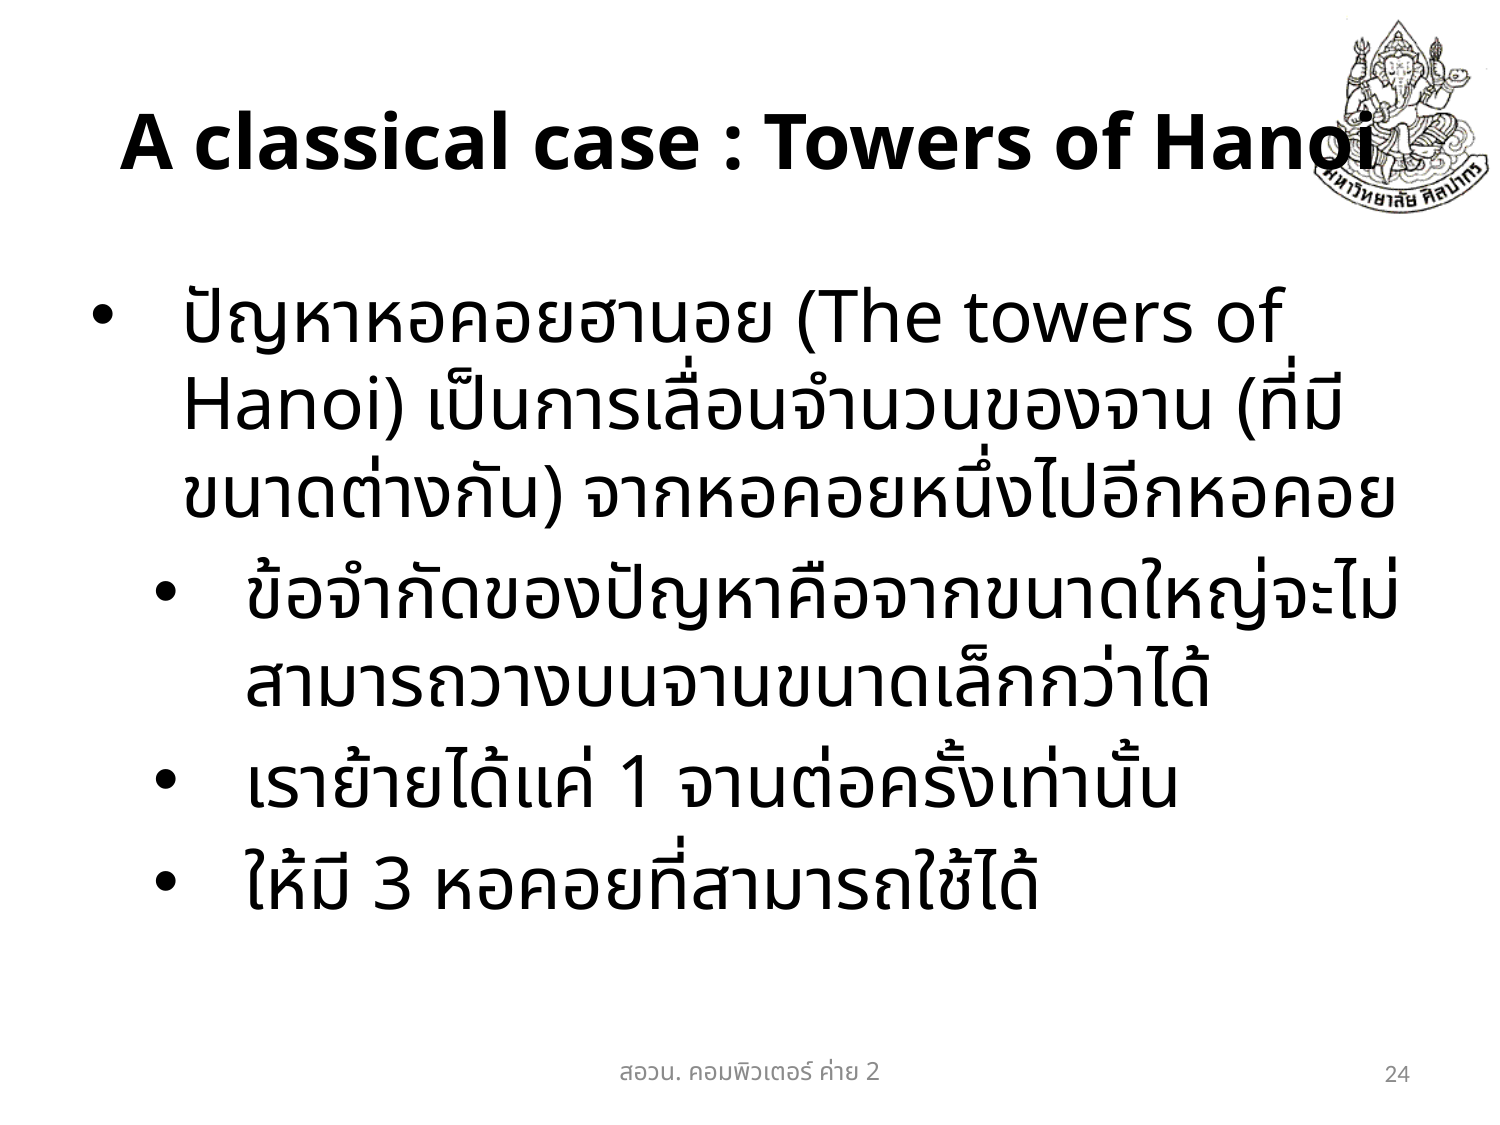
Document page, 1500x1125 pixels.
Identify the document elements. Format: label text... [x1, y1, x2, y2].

picture [1307, 12, 1494, 219]
title A classical case : Towers of Hanoi [75, 45, 1425, 233]
slide_number 24 [1074, 1042, 1425, 1103]
list ปัญหาหอคอยฮานอย (The towers of Hanoi) เป็นการเลื่อนจำนวนของจาน (ที่มีขนาดต่างกัน) จากหอคอยหนึ่งไปอีกหอคอย ข้อจำกัดของปัญหาคือจากขนาดใหญ่จะไม่สามารถวางบนจานขนาดเล็กกว่าได้ เราย้ายได้แค่ 1 จานต่อครั้งเท่านั้น ให้มี 3 หอคอยที่สามารถใช้ได้ [75, 262, 1425, 1005]
footer สอวน. คอมพิวเตอร์​ ค่าย 2 [512, 1042, 988, 1103]
